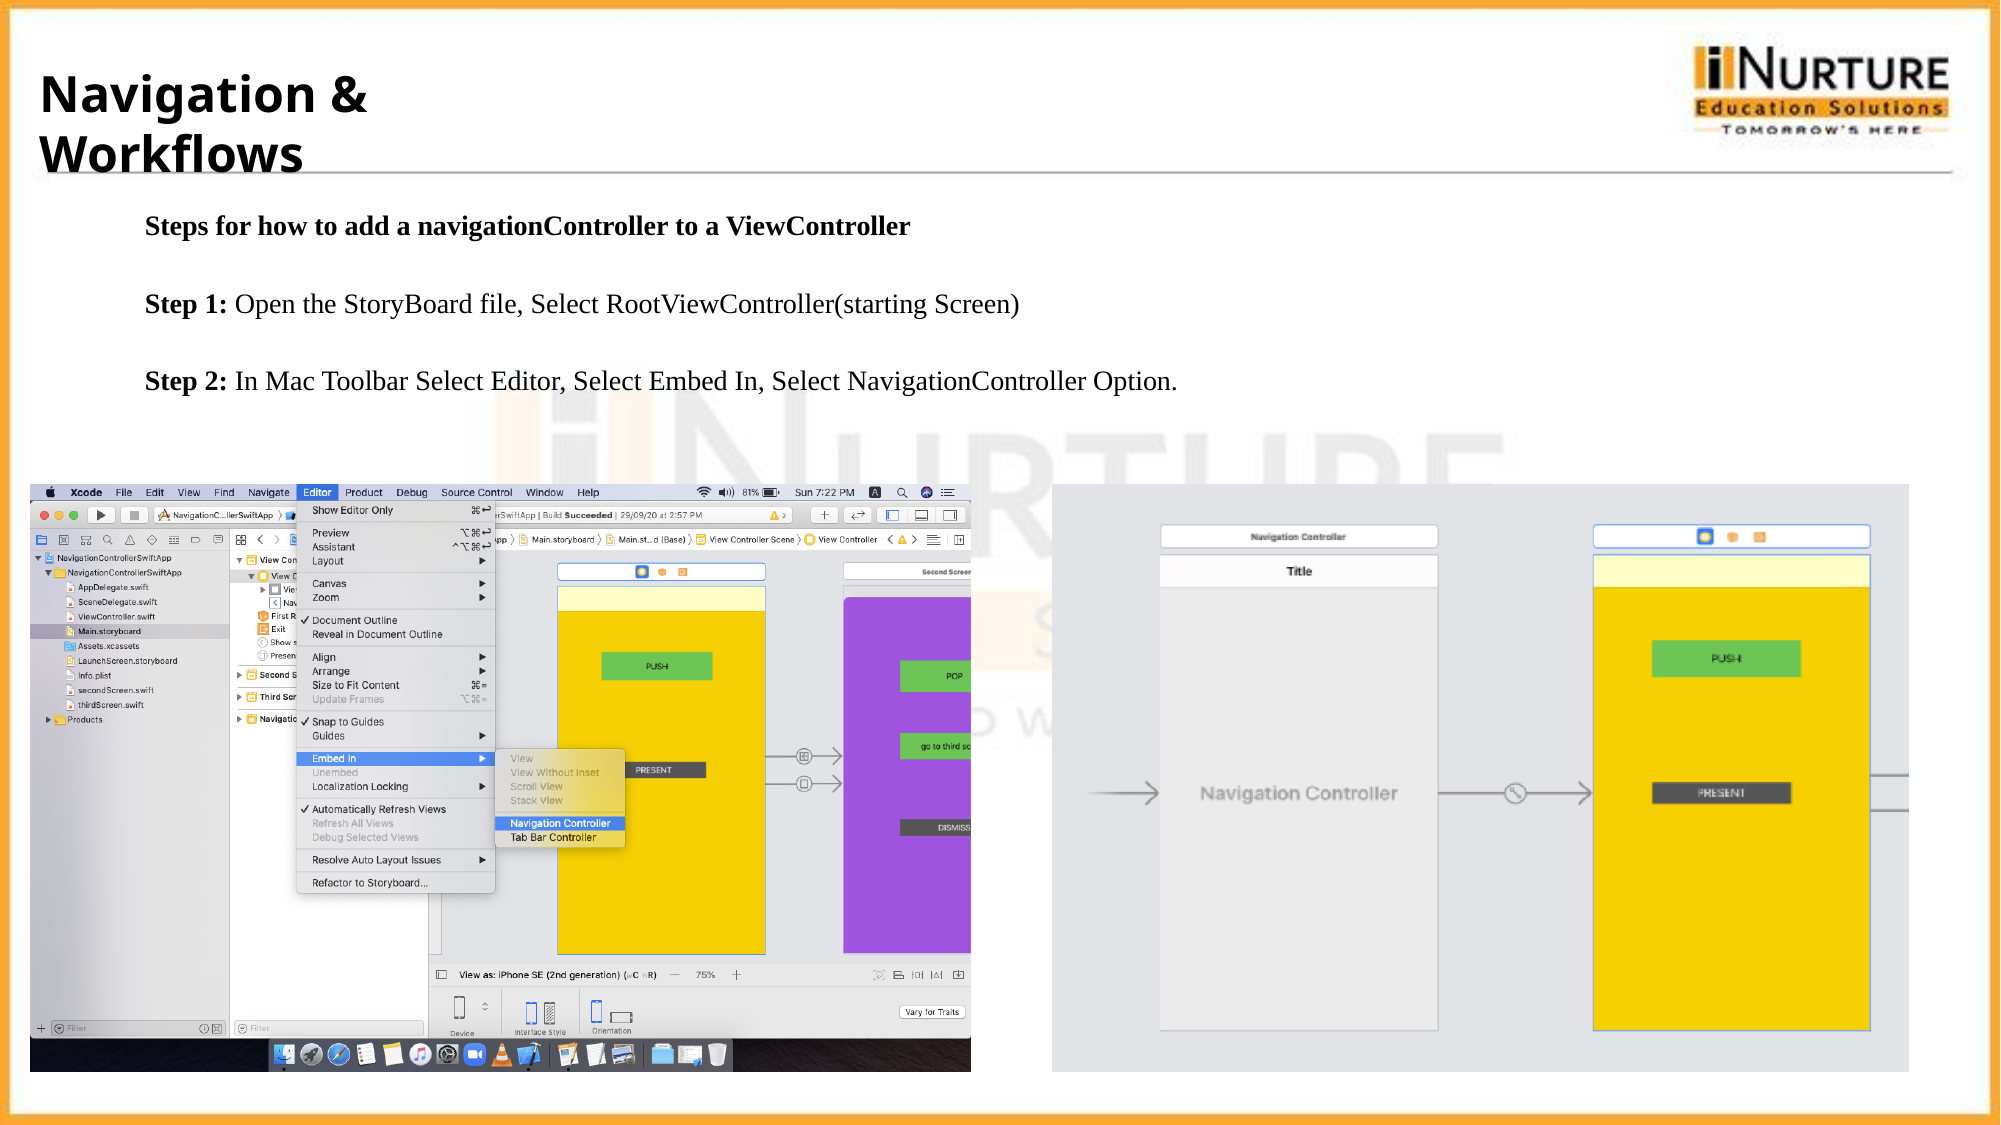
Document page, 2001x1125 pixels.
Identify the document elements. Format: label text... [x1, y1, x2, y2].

picture [0, 0, 2001, 1125]
list Steps for how to add a navigationController to a ViewController Step 1: Open the StoryBoard file, Select RootViewController(starting Screen) Step 2: In Mac Toolbar Select Editor, Select Embed In, Select NavigationController Option. [137, 194, 1863, 413]
text_box Navigation & Workflows [24, 47, 658, 125]
